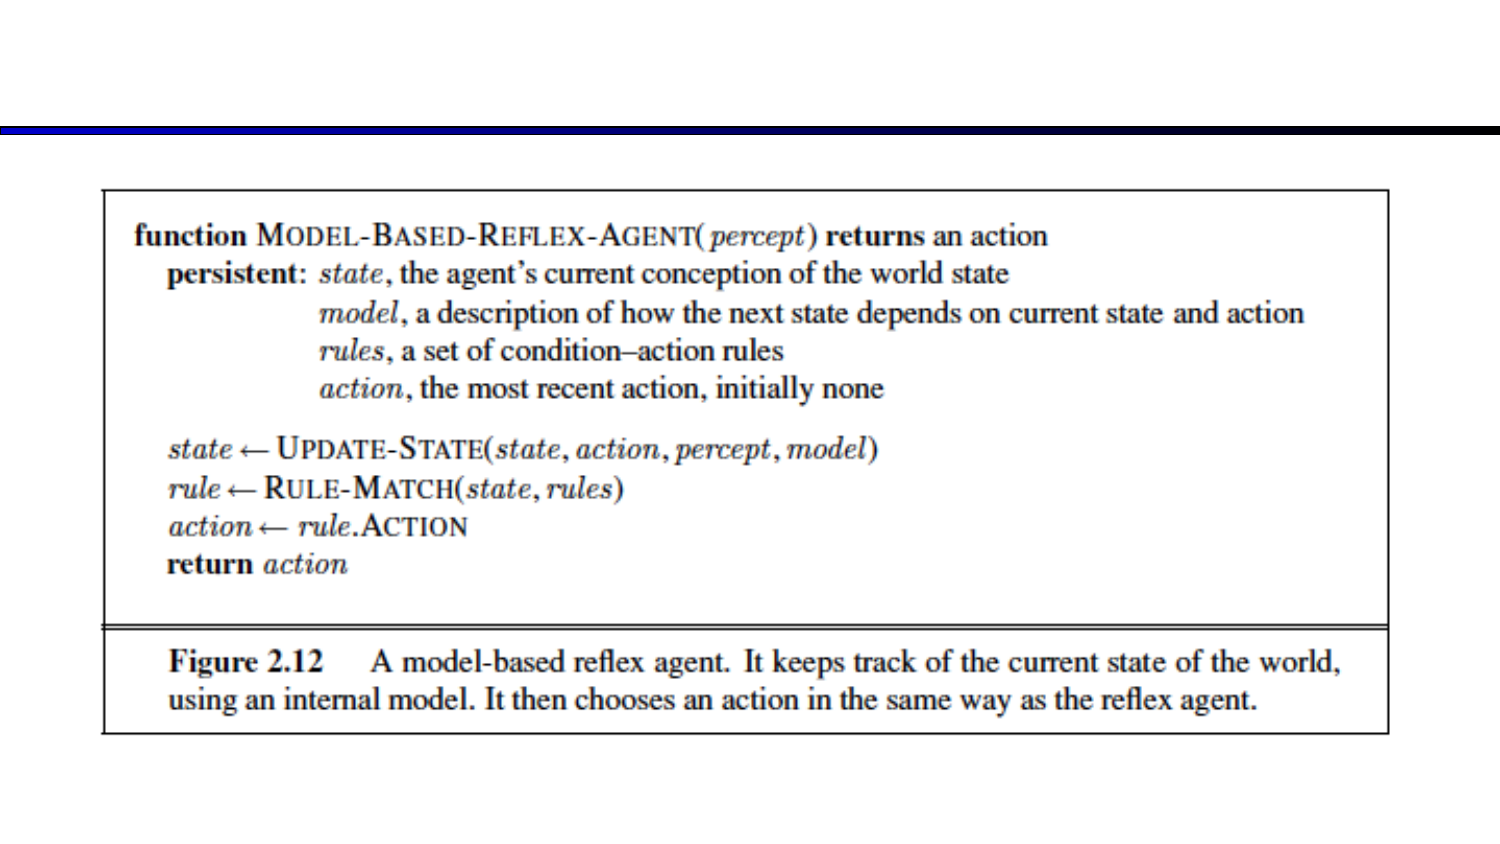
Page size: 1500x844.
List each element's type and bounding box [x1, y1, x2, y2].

picture [60, 171, 1440, 754]
